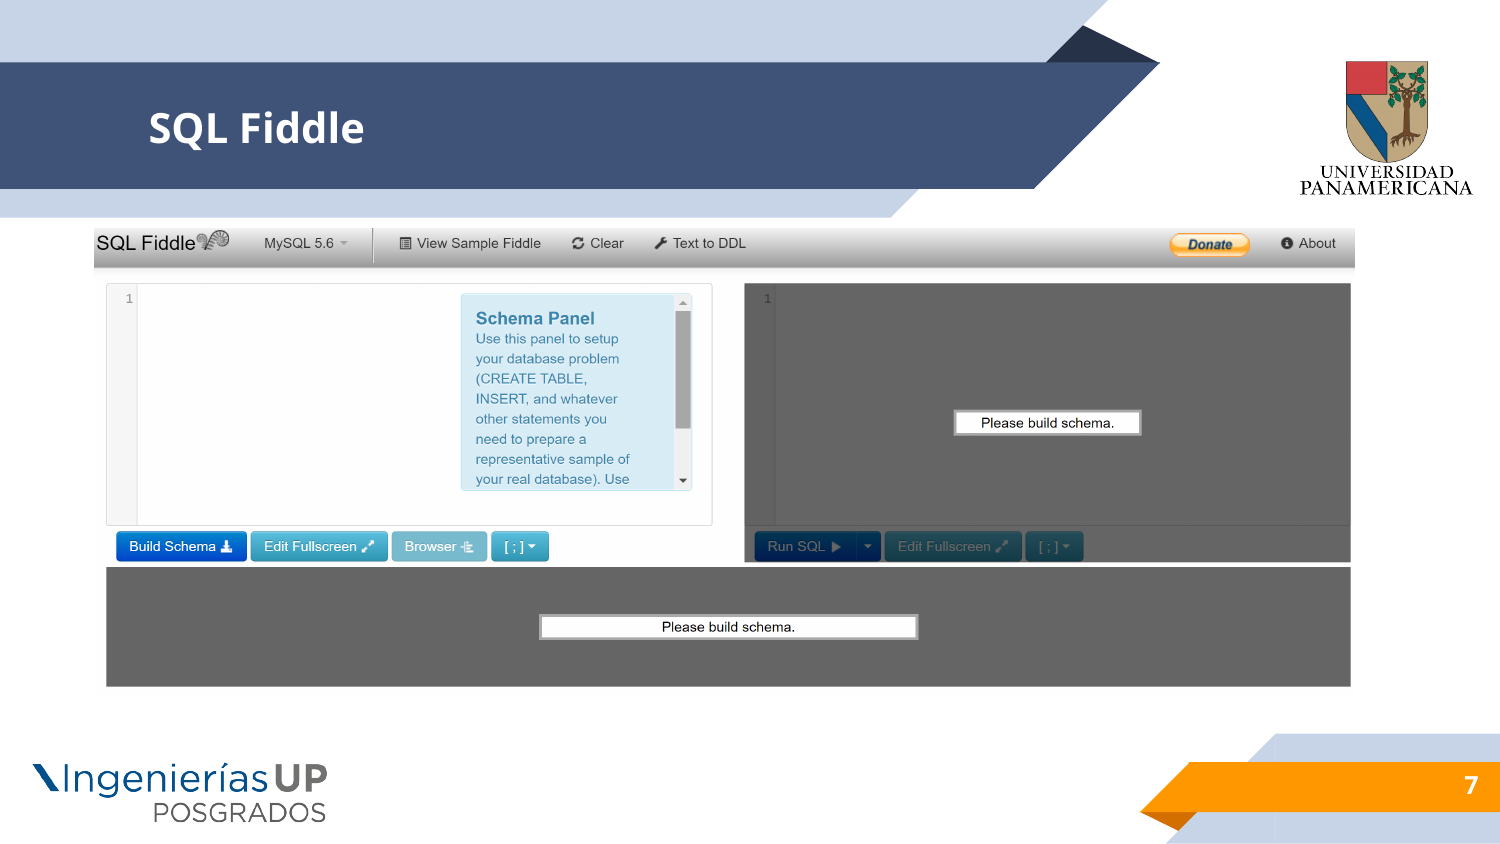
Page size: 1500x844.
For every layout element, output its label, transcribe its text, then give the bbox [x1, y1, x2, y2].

title SQL Fiddle [133, 64, 1035, 190]
picture [93, 228, 1355, 698]
slide_number 7 [1249, 760, 1494, 813]
picture [1286, 44, 1490, 210]
picture [15, 737, 344, 844]
